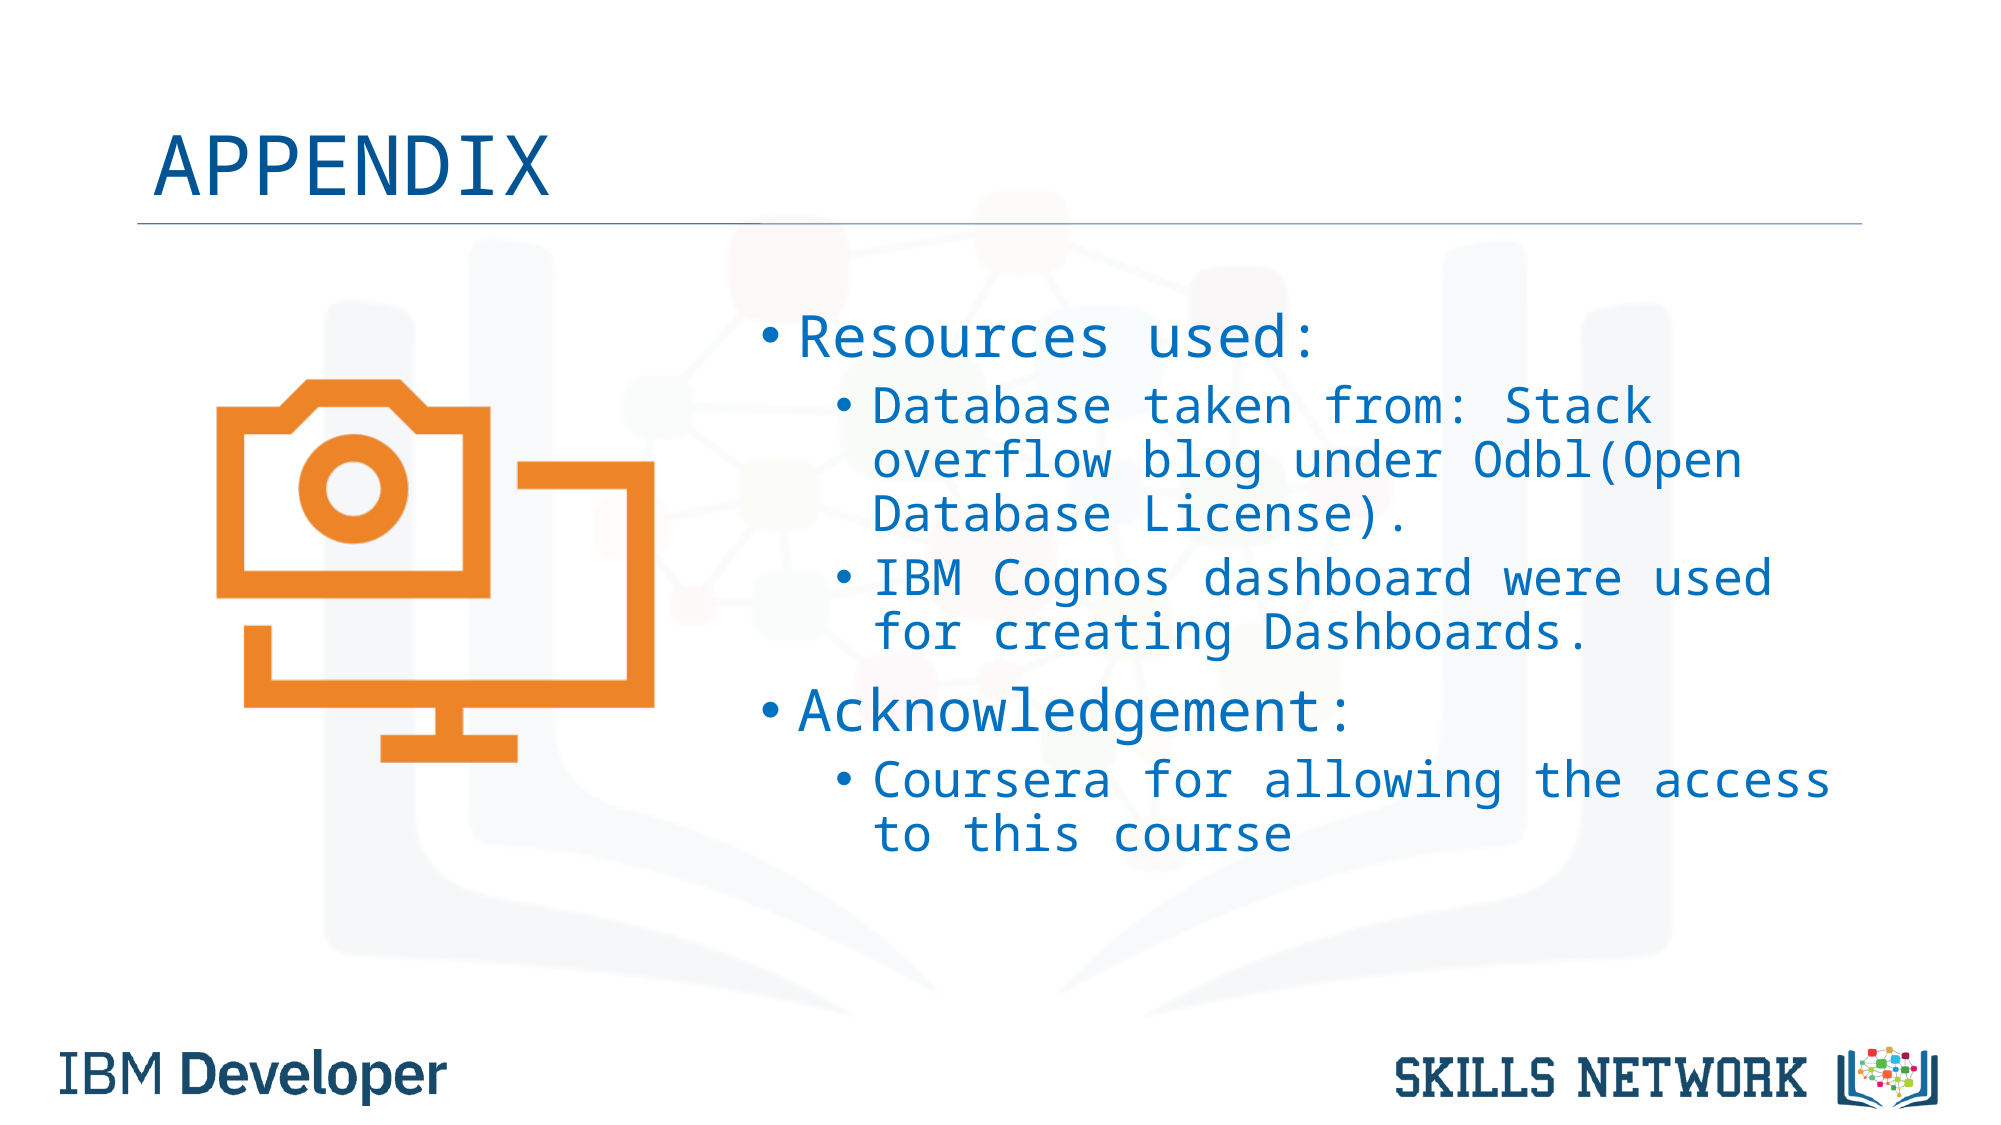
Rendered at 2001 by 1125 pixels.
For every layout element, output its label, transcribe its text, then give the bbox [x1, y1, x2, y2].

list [173, 303, 698, 828]
list Resources used: Database taken from: Stack overflow blog under Odbl(Open Database License). IBM Cognos dashboard were used for creating Dashboards. Acknowledgement: Coursera for allowing the access to this course [745, 299, 1863, 1014]
title APPENDIX [137, 59, 1863, 278]
picture [1390, 1045, 1945, 1111]
picture [55, 1045, 459, 1108]
